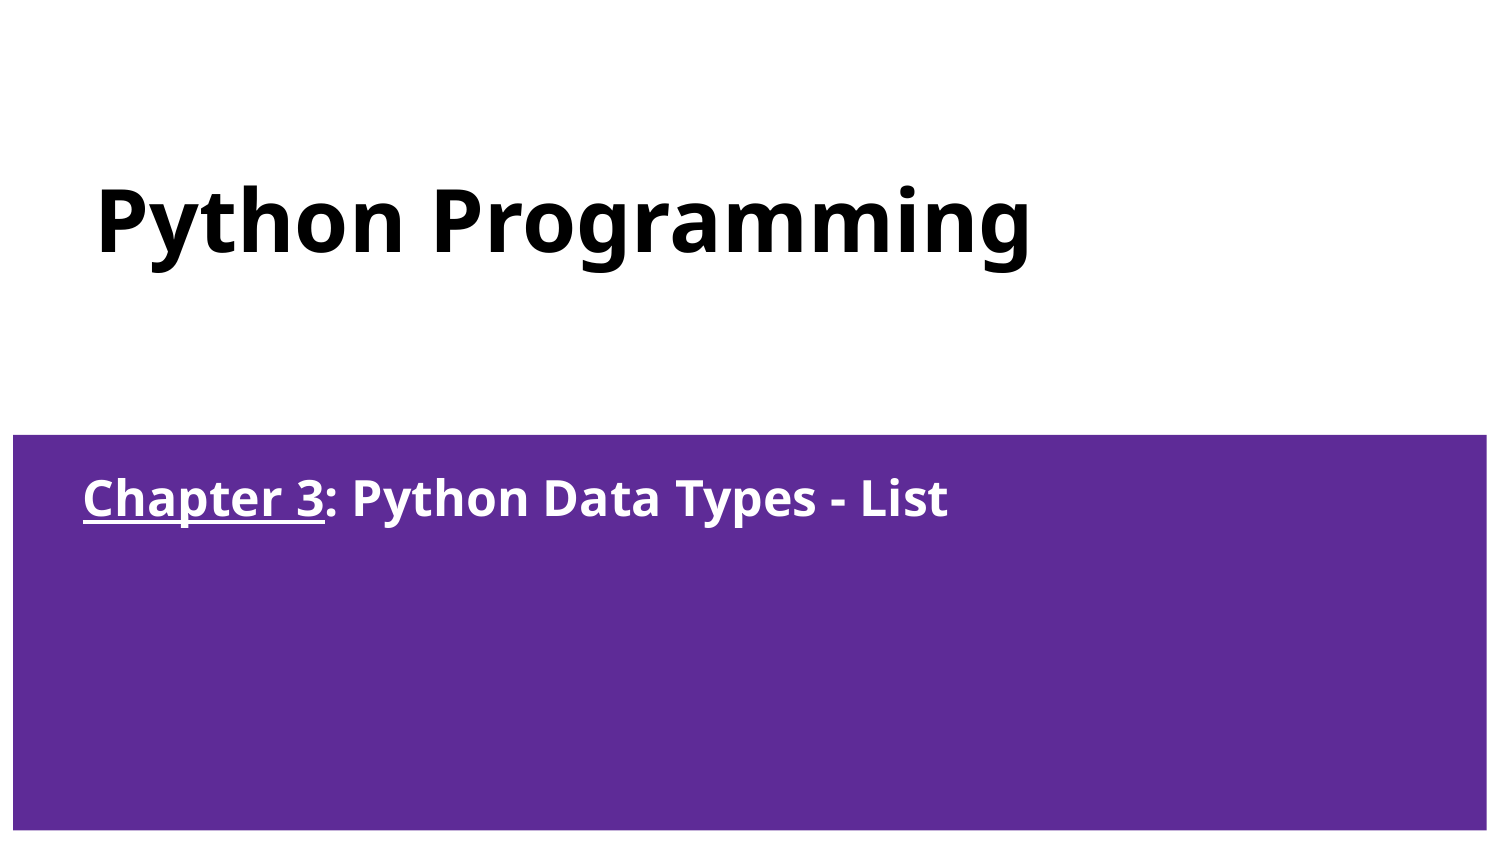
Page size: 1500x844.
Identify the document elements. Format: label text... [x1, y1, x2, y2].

title Python Programming [79, 43, 1423, 286]
subtitle Chapter 3: Python Data Types - List [67, 451, 1411, 593]
